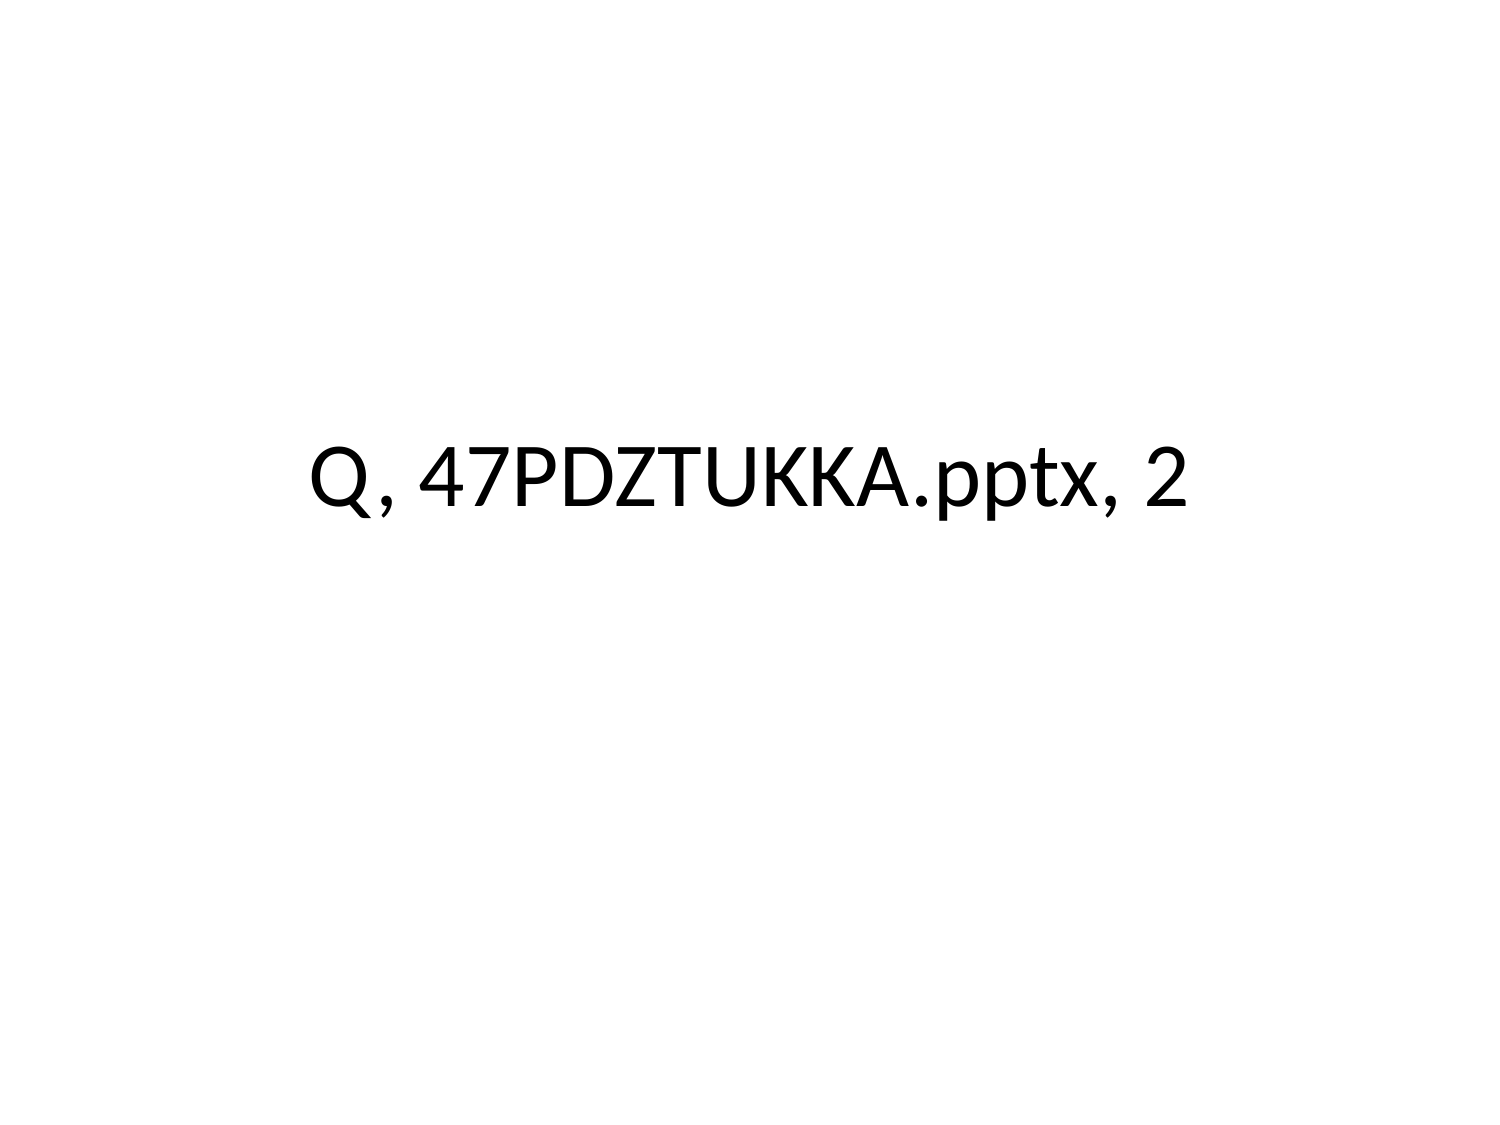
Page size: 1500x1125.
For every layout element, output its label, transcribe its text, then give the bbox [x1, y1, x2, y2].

title Q, 47PDZTUKKA.pptx, 2 [112, 349, 1388, 591]
